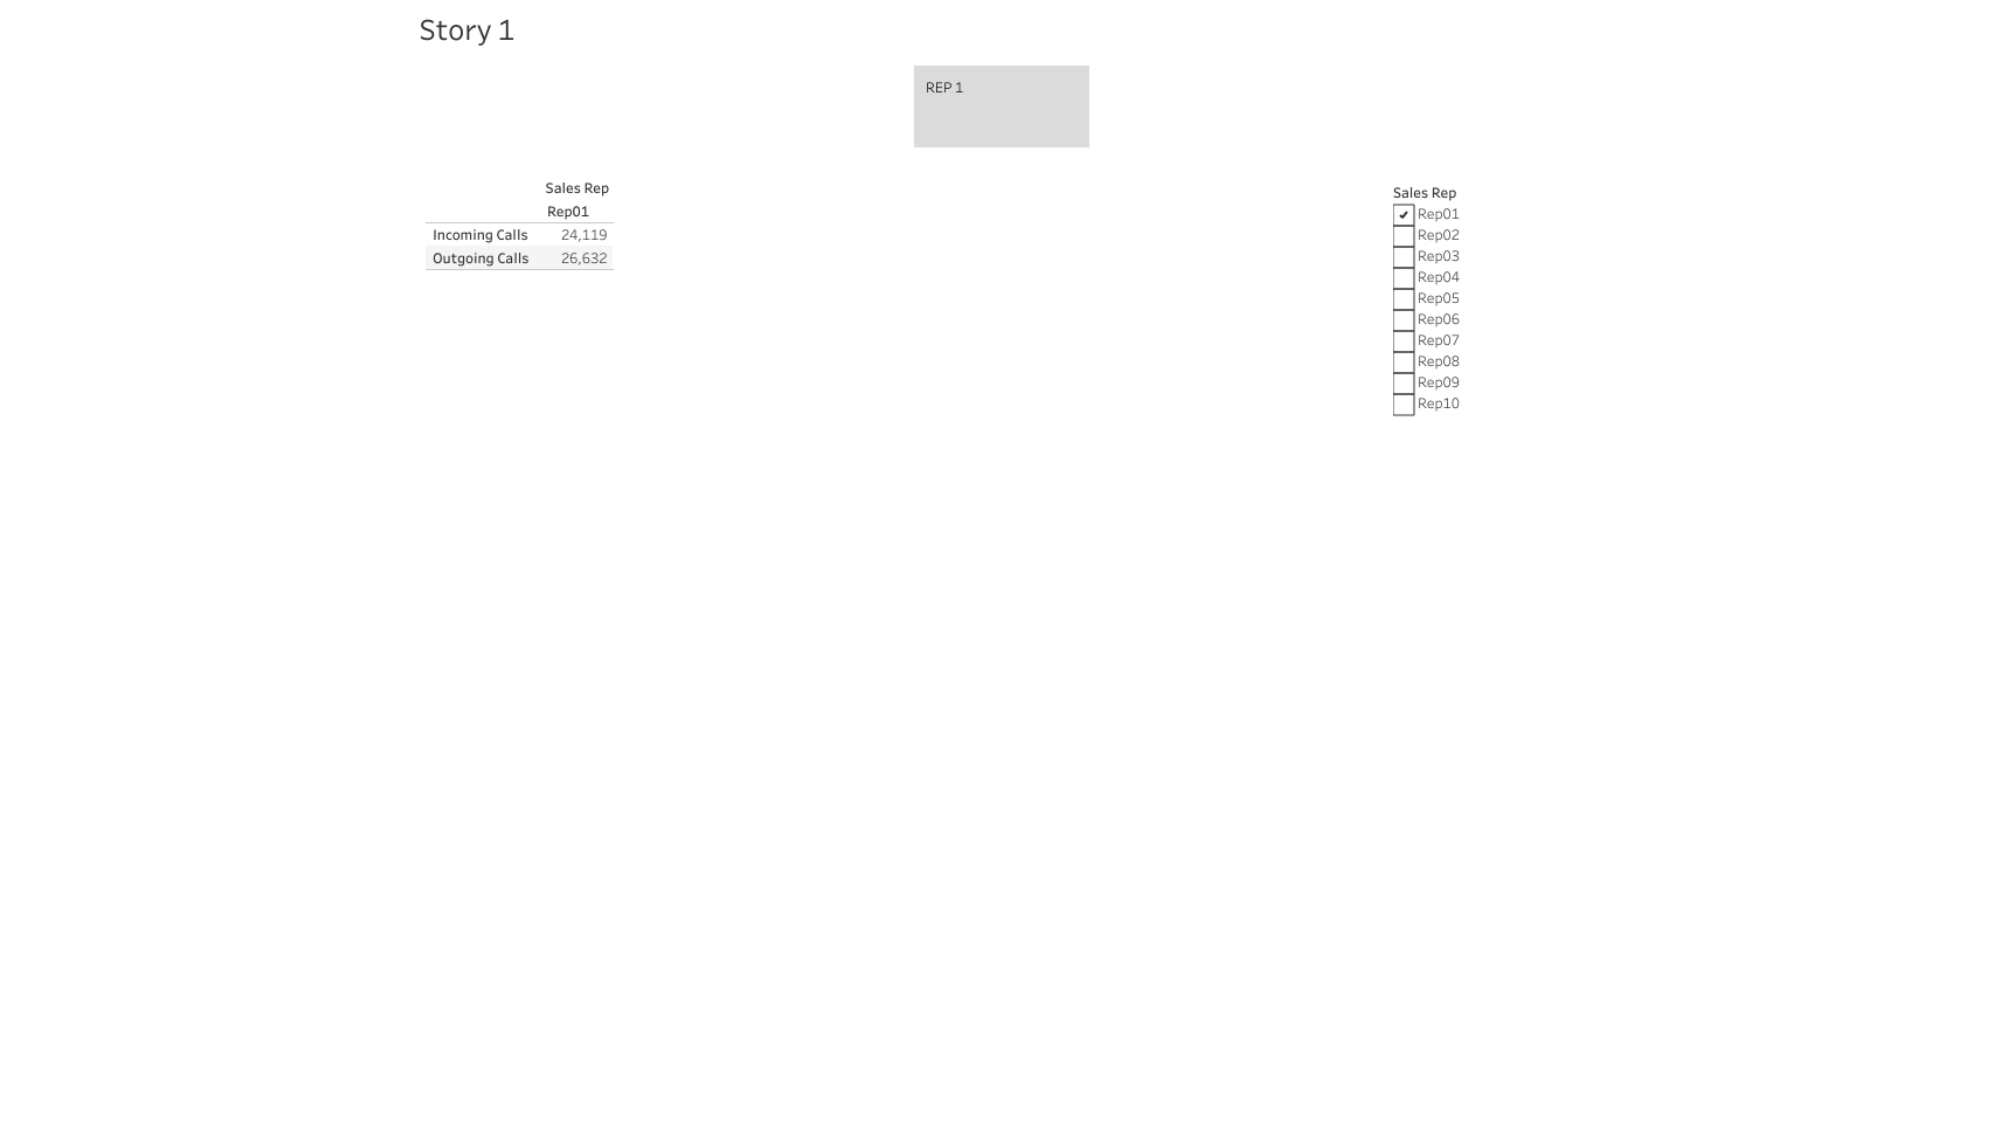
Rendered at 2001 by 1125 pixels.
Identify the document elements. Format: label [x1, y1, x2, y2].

picture [407, 0, 1593, 1125]
